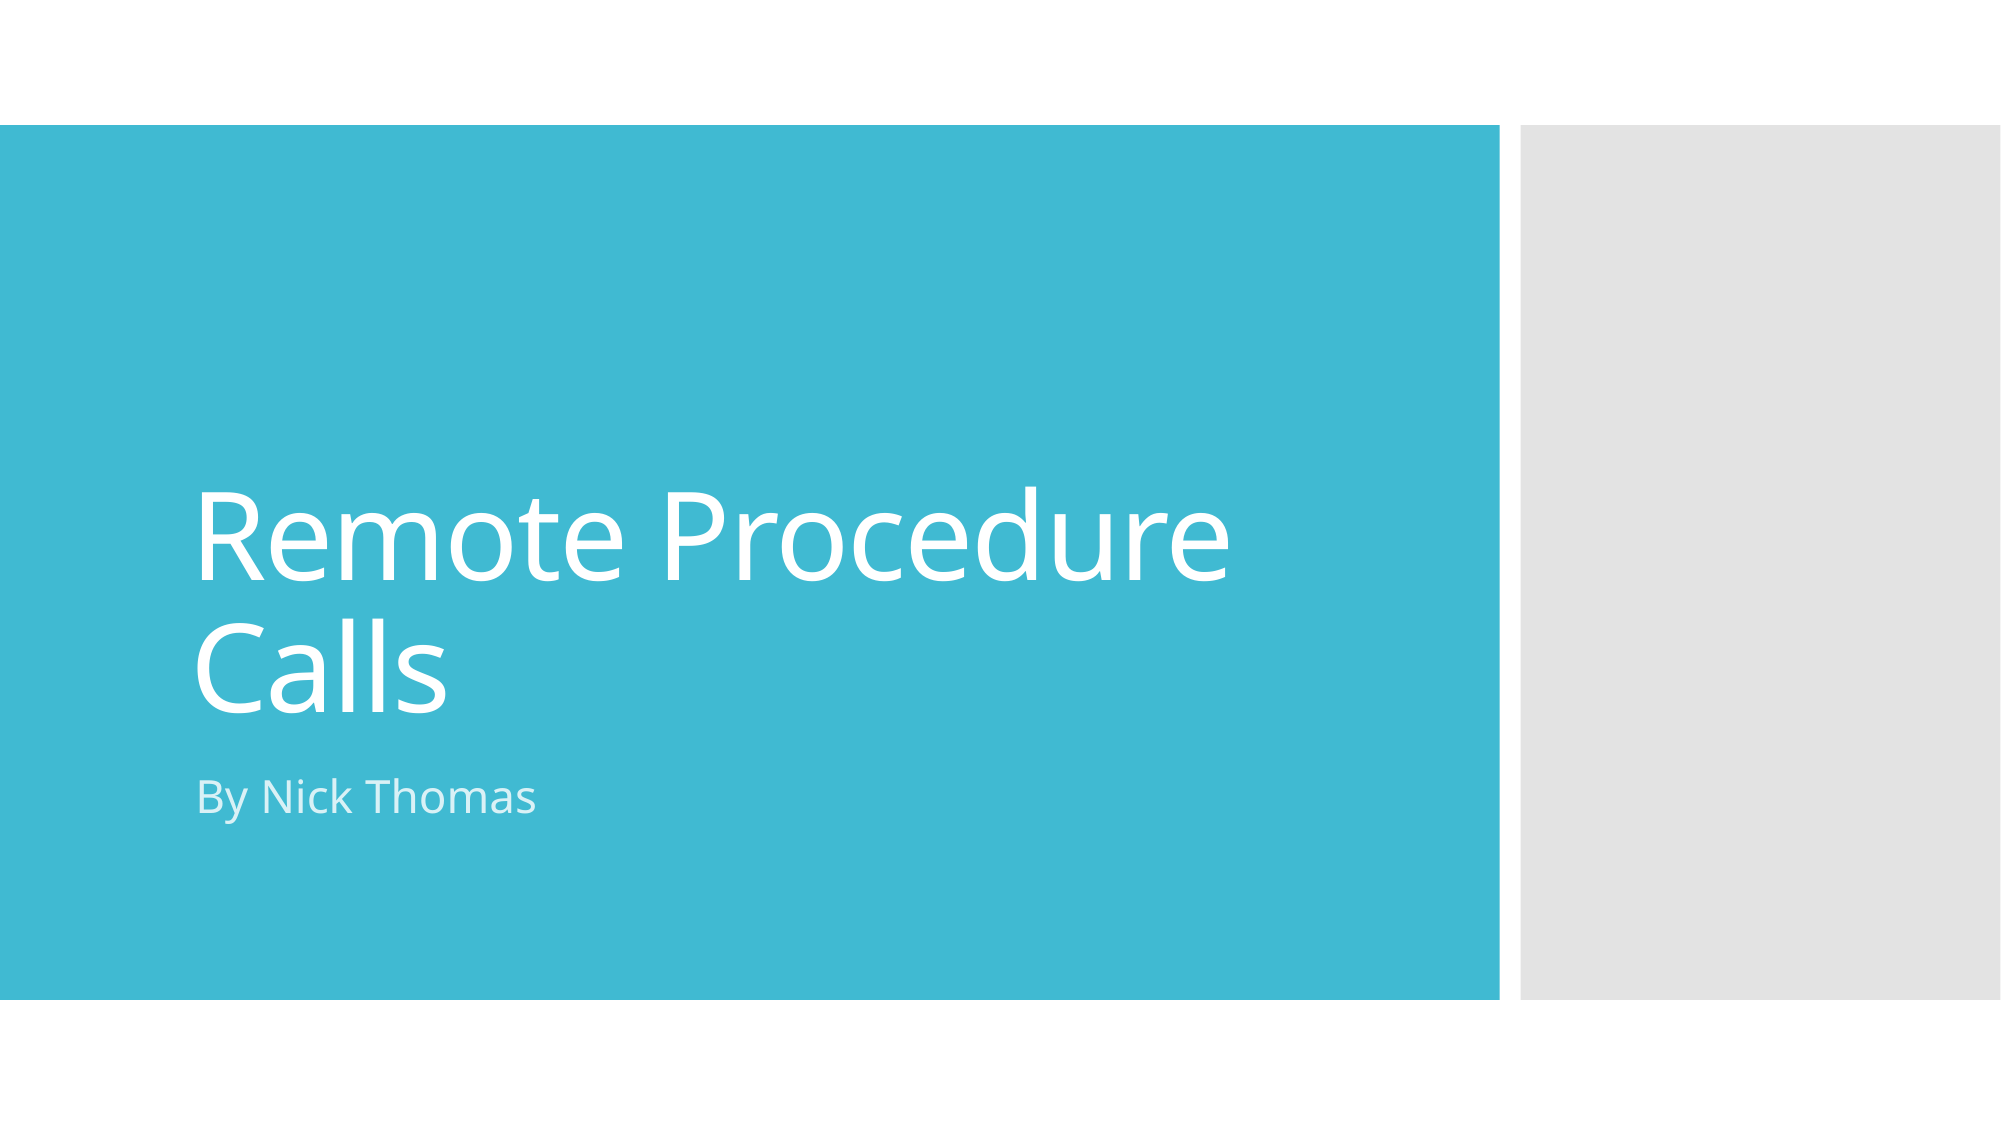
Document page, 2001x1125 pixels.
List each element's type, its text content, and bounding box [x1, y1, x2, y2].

subtitle By Nick Thomas [180, 766, 1381, 917]
title Remote Procedure Calls [175, 213, 1376, 747]
